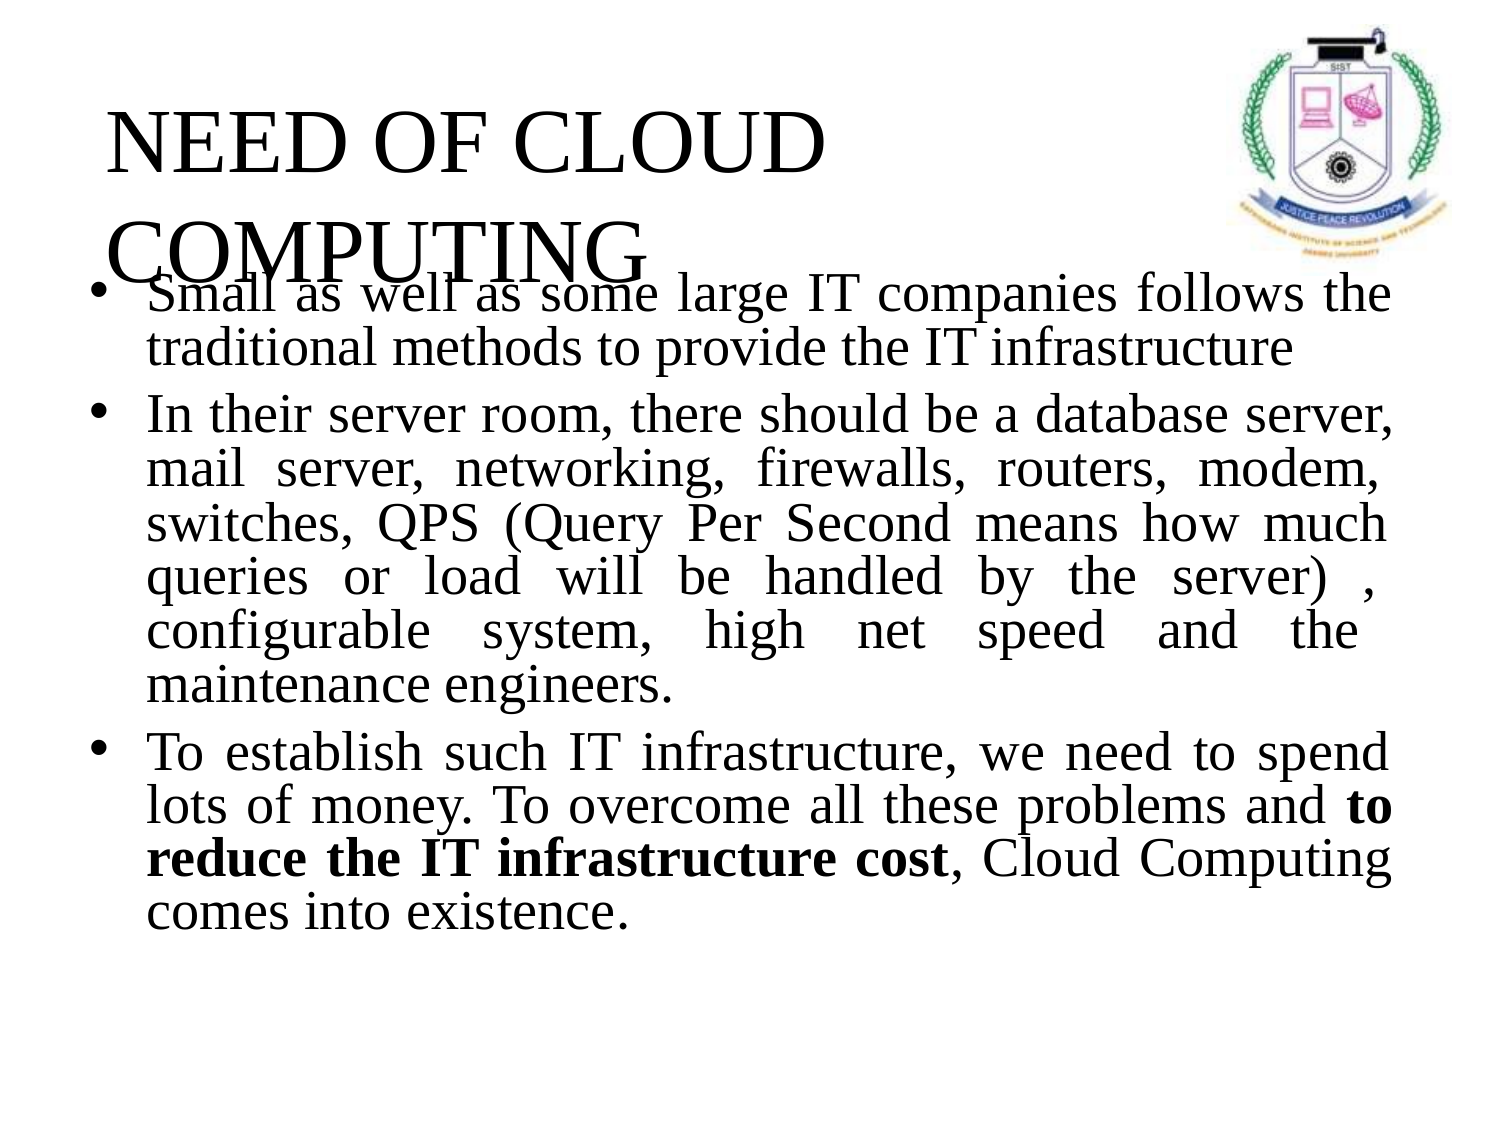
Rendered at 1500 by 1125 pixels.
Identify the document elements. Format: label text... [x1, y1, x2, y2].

title NEED OF CLOUD COMPUTING [103, 78, 1397, 252]
text_box Small as well as some large IT companies follows the traditional methods to provide the IT infrastructure In their server room, there should be a database server, mail server, networking, firewalls, routers, modem, switches, QPS (Query Per Second means how much queries or load will be handled by the server) , configurable system, high net speed and the maintenance engineers. To establish such IT infrastructure, we need to spend lots of money. To overcome all these problems and to reduce the IT infrastructure cost, Cloud Computing comes into existence. [87, 252, 1414, 941]
picture [1226, 24, 1452, 276]
